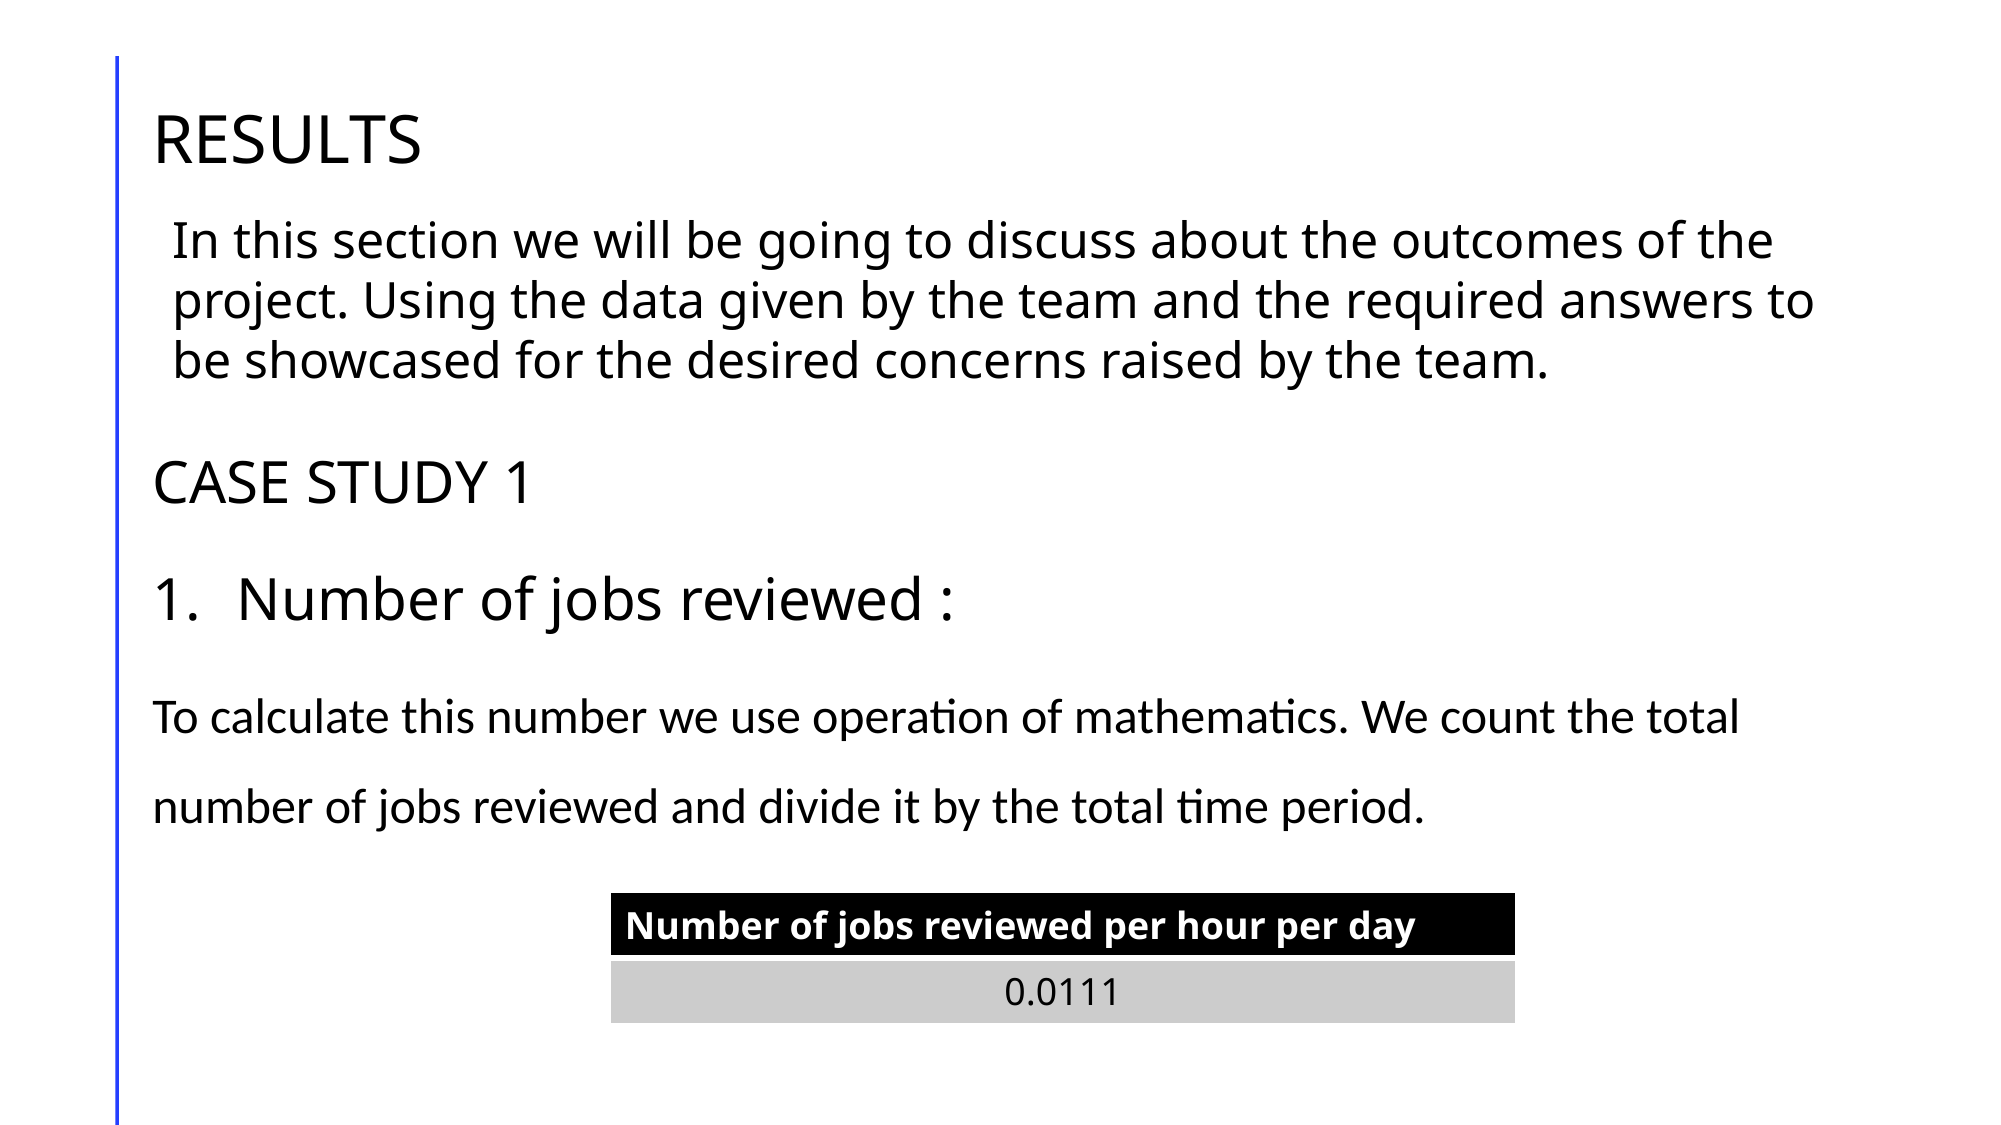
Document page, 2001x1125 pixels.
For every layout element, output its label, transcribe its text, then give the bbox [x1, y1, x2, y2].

text_box RESULTS [137, 89, 1863, 185]
table_header Number of jobs reviewed per hour per day [611, 893, 1515, 955]
list Number of jobs reviewed : To calculate this number we use operation of mathematics. We count the total number of jobs reviewed and divide it by the total time period. [137, 562, 1863, 1125]
title CASE STUDY 1 [137, 428, 1863, 542]
table_cell 0.0111 [611, 961, 1515, 1023]
text_box In this section we will be going to discuss about the outcomes of the project. Using the data given by the team and the required answers to be showcased for the desired concerns raised by the team. [157, 200, 1883, 396]
